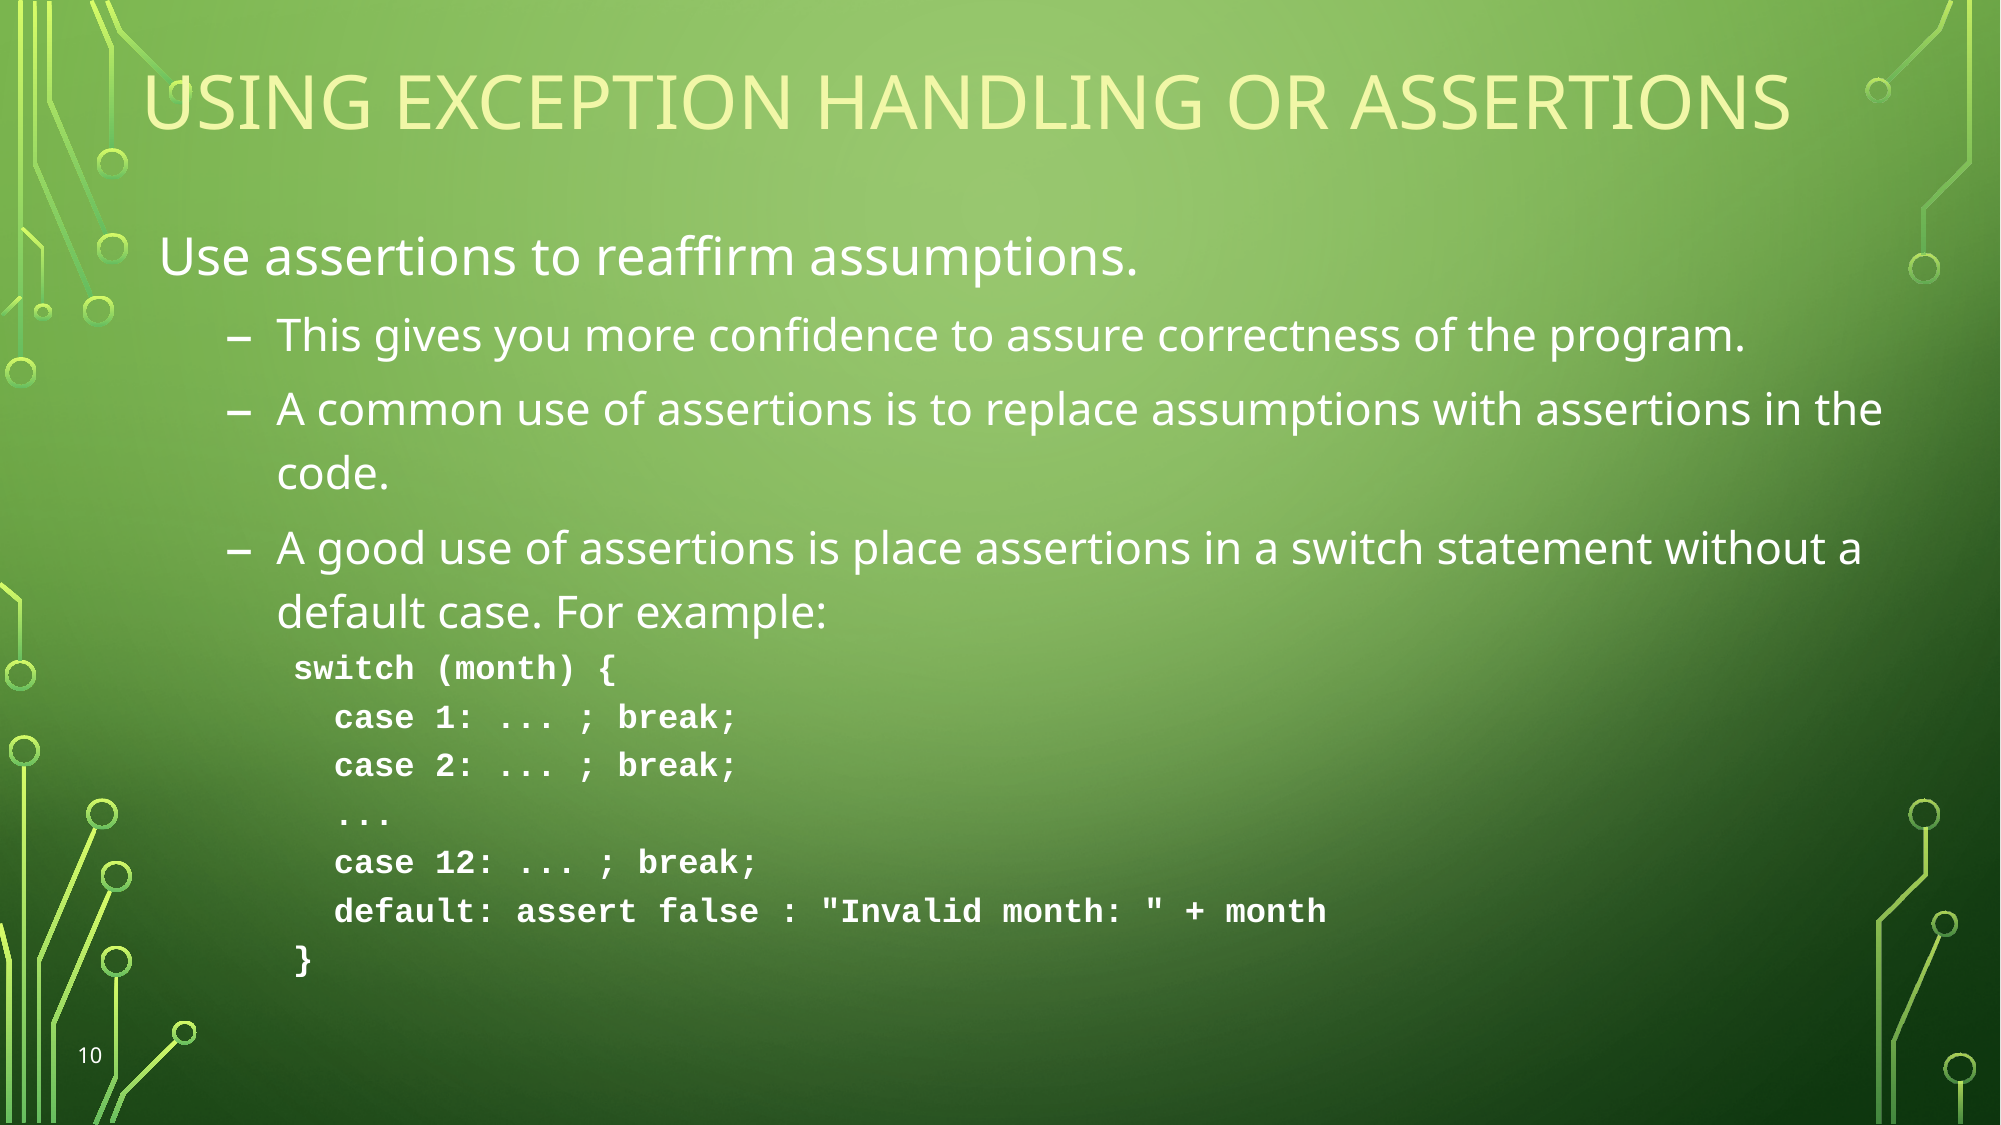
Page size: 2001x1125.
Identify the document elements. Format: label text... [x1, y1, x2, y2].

list Use assertions to reaffirm assumptions. This gives you more confidence to assure correctness of the program. A common use of assertions is to replace assumptions with assertions in the code. A good use of assertions is place assertions in a switch statement without a default case. For example: switch (month) { case 1: ... ; break; case 2: ... ; break; ... case 12: ... ; break; default: assert false : "Invalid month: " + month } [143, 203, 1977, 988]
title Using Exception Handling or Assertions [126, 45, 2000, 166]
slide_number 10 [31, 1018, 132, 1094]
